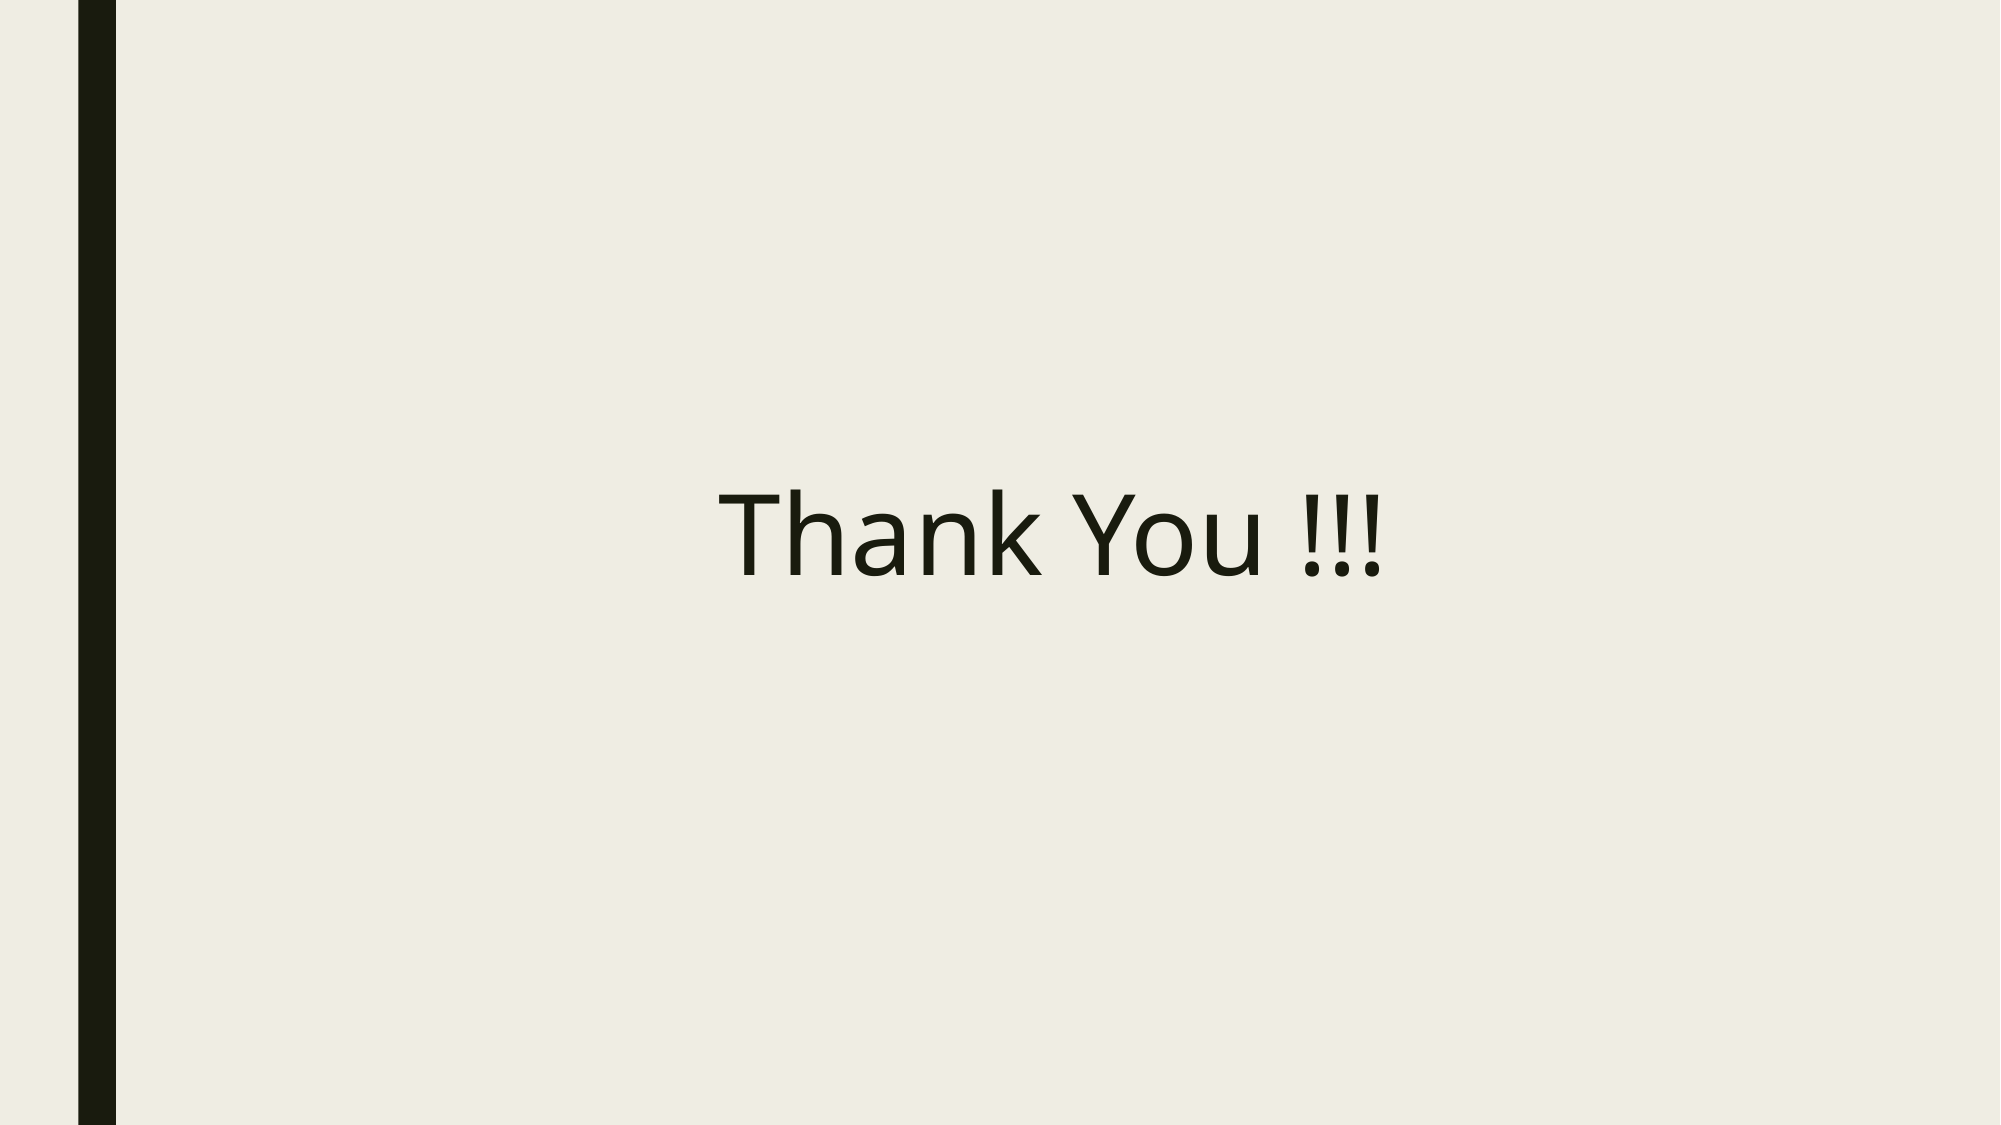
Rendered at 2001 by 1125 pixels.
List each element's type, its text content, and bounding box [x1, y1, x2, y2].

title Thank You !!! [265, 470, 1842, 716]
